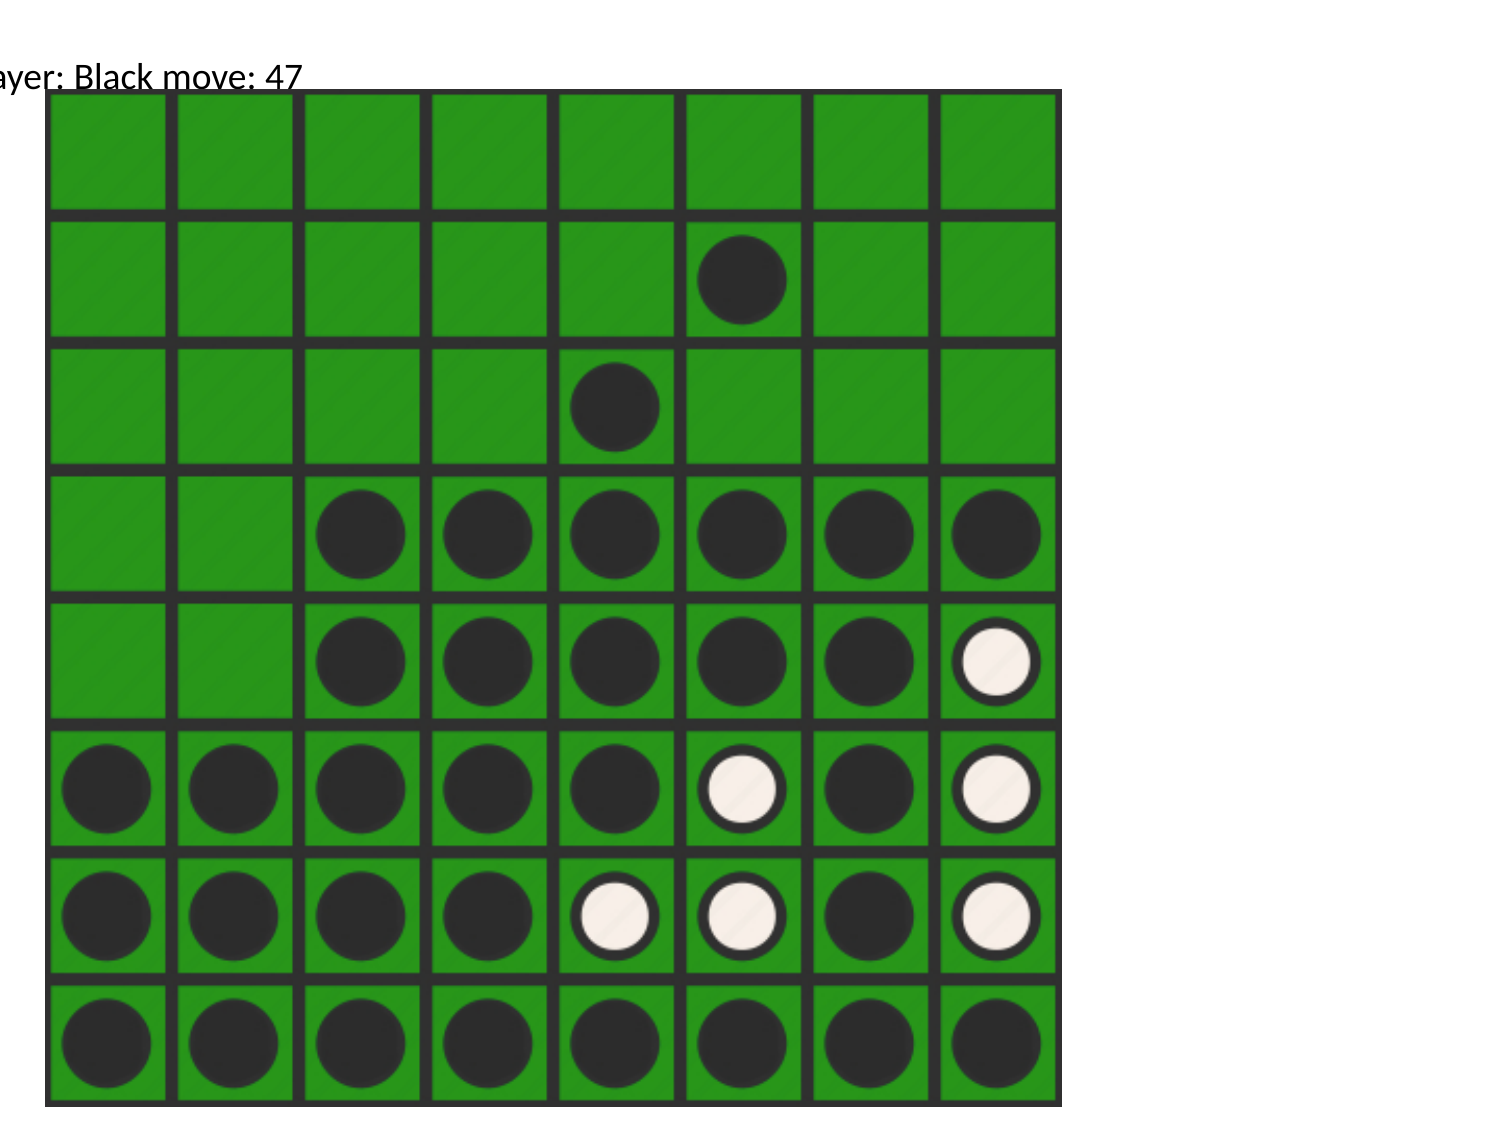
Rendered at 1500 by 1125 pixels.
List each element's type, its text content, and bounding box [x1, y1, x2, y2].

text_box turn: 35 player: Black move: 47 [0, 44, 319, 105]
picture [44, 89, 1062, 1107]
